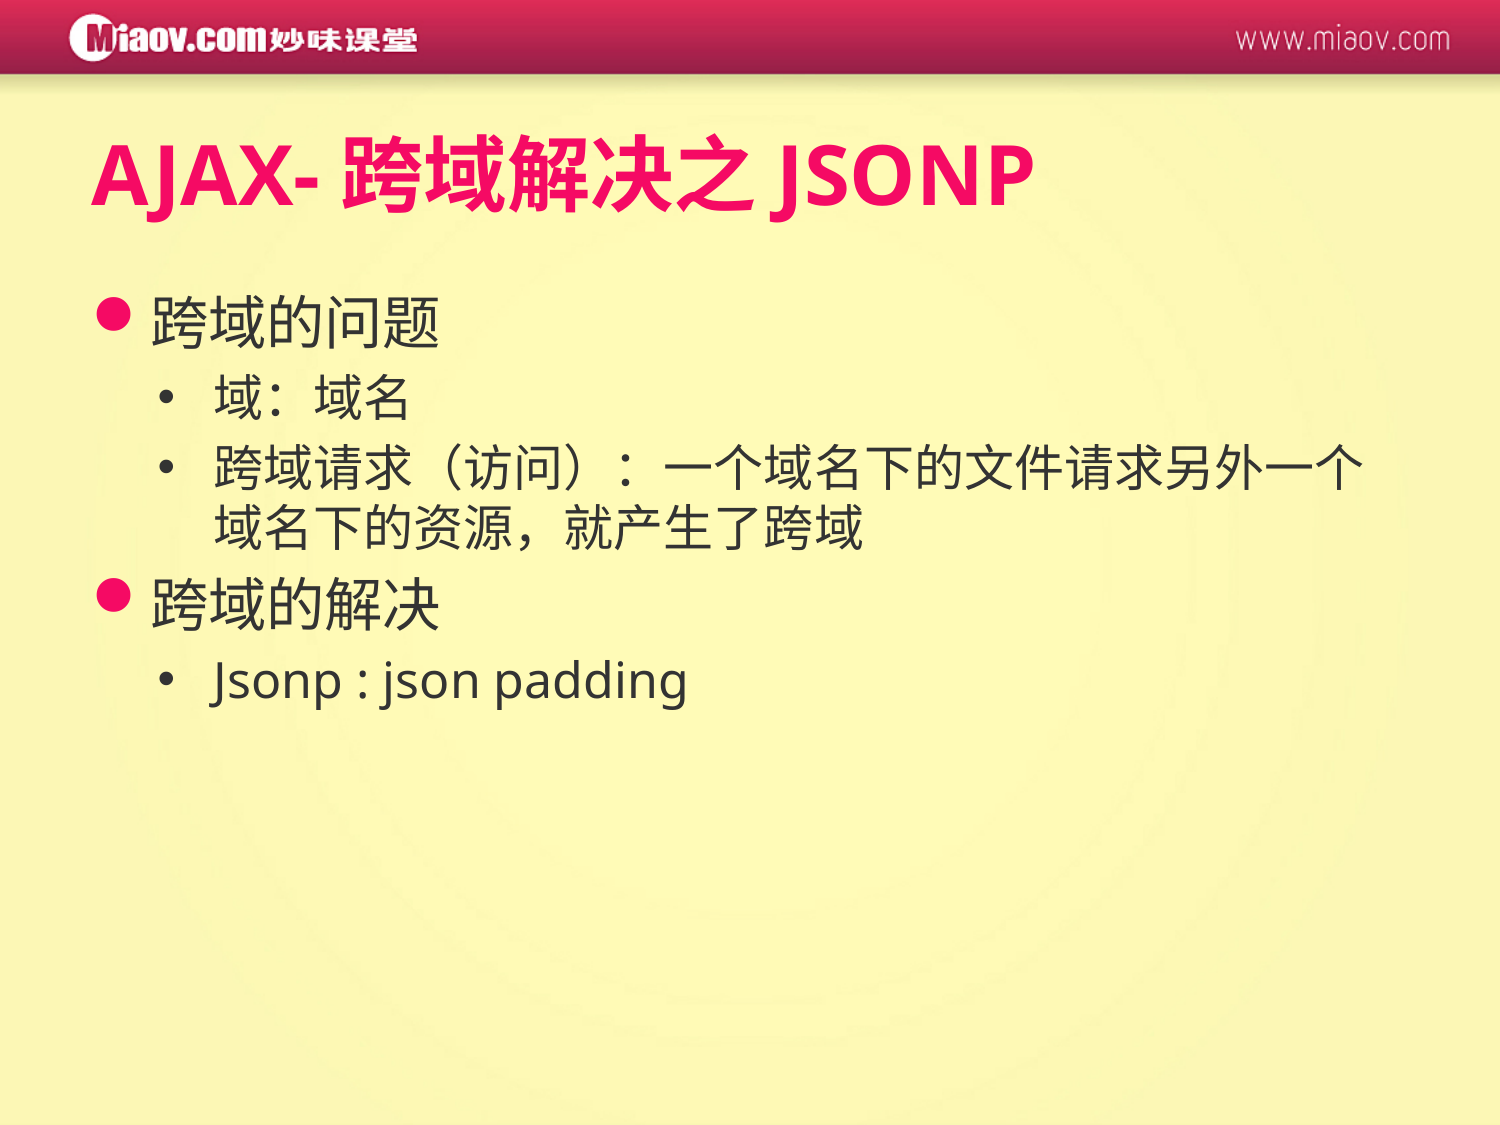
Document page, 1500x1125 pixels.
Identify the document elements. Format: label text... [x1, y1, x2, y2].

picture [0, 0, 1500, 1125]
list 跨域的问题 域：域名 跨域请求（访问）：一个域名下的文件请求另外一个域名下的资源，就产生了跨域 跨域的解决 Jsonp : json padding [76, 278, 1428, 1022]
title AJAX-跨域解决之JSONP [76, 77, 1428, 266]
